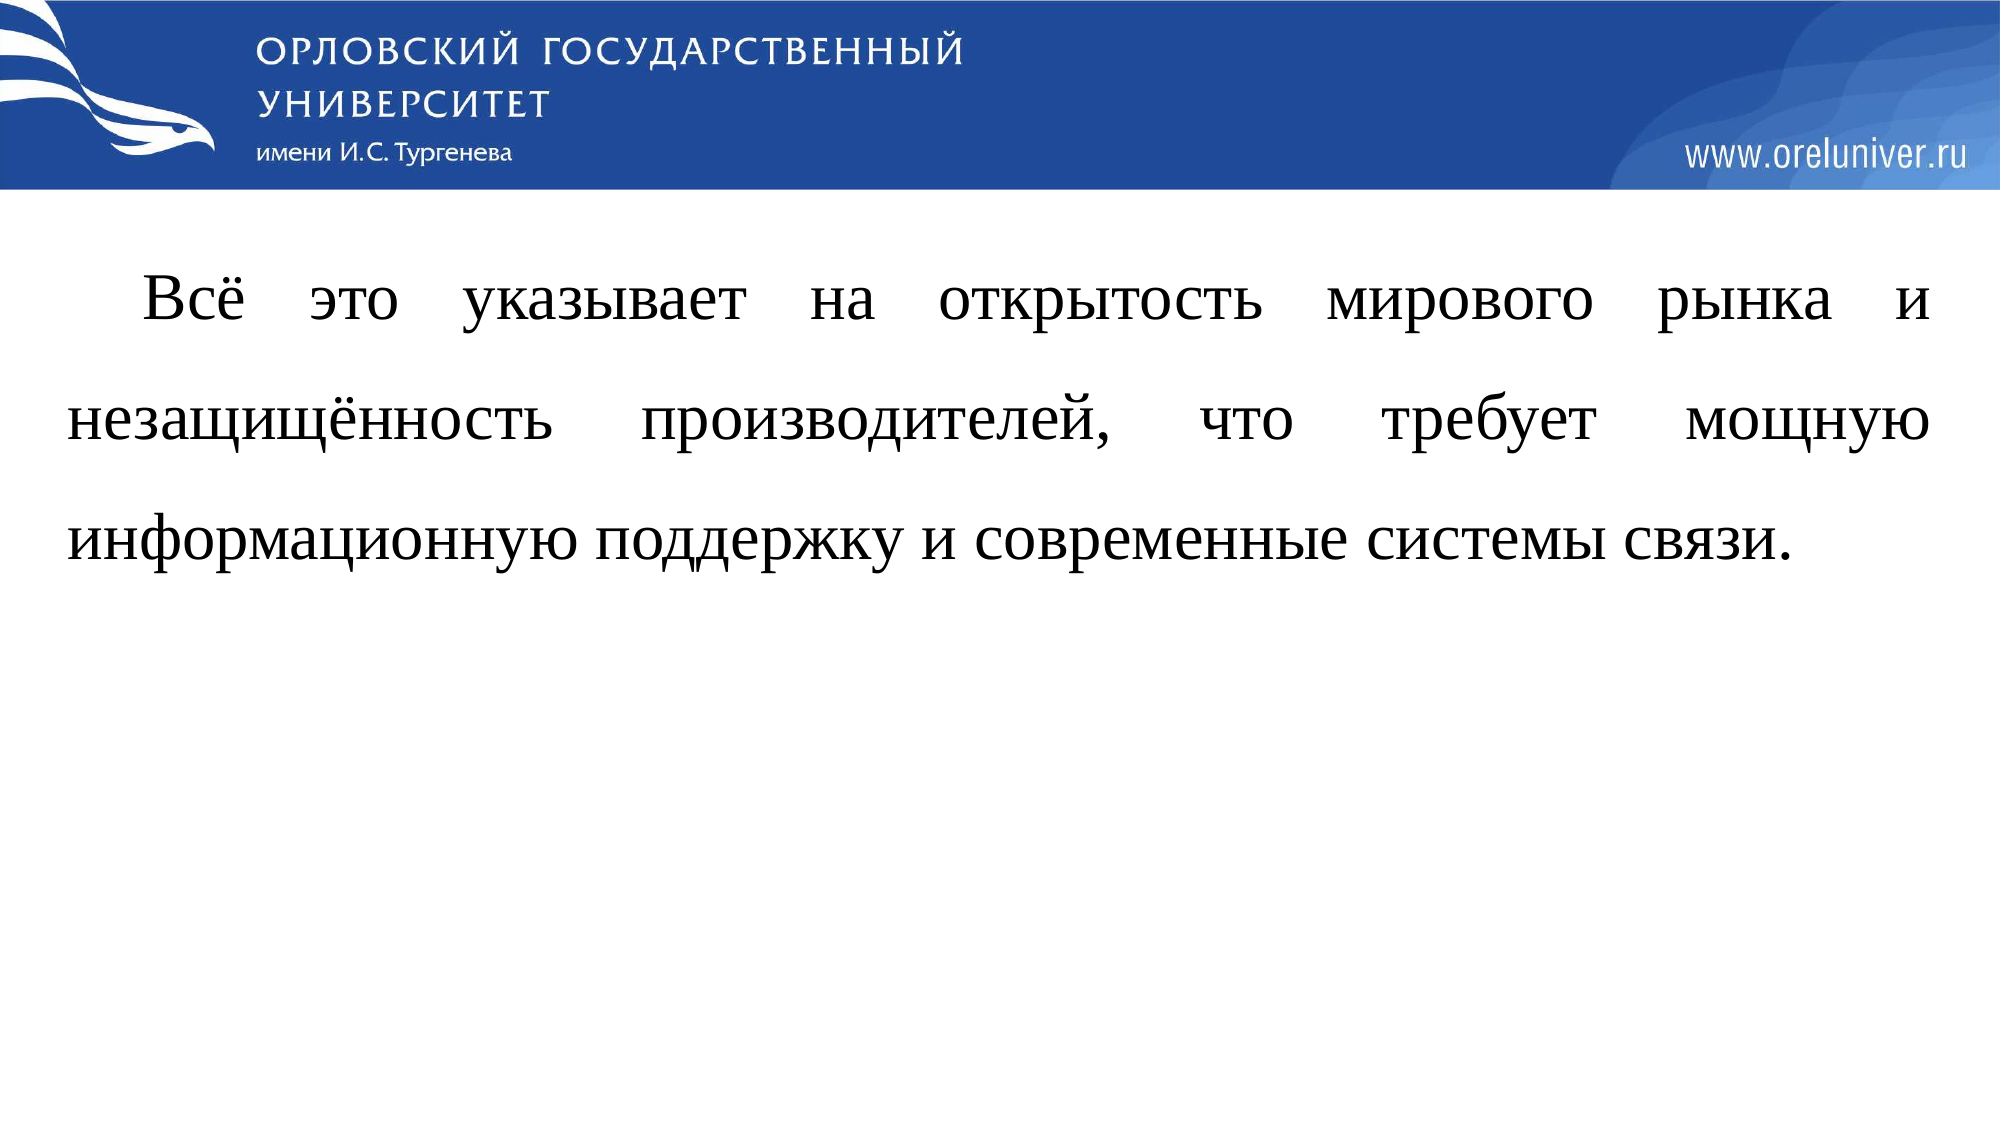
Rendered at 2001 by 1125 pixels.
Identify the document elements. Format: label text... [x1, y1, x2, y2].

picture [0, 0, 2000, 190]
list Всё это указывает на открытость мирового рынка и незащищённость производителей, что требует мощную информационную поддержку и современные системы связи. [52, 205, 1949, 1125]
